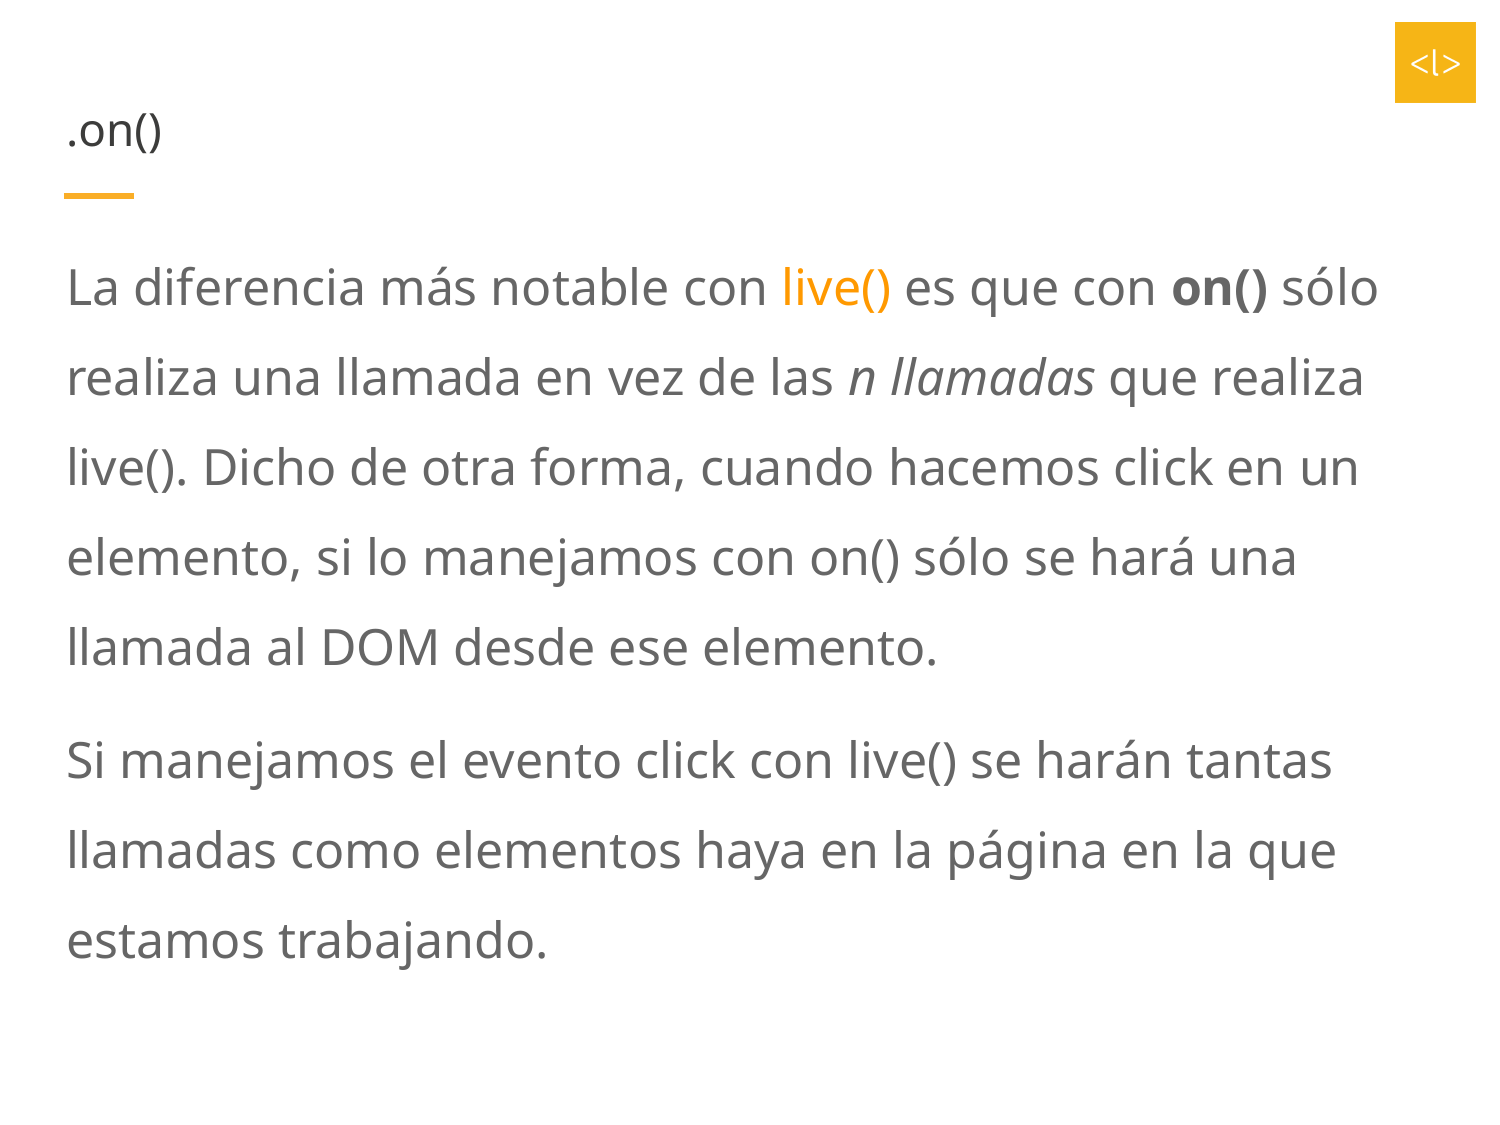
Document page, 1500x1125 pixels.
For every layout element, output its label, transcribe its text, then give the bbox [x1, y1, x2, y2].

text_box .on() [51, 85, 1449, 210]
picture [1395, 22, 1476, 103]
list La diferencia más notable con live() es que con on() sólo realiza una llamada en vez de las n llamadas que realiza live(). Dicho de otra forma, cuando hacemos click en un elemento, si lo manejamos con on() sólo se hará una llamada al DOM desde ese elemento. Si manejamos el evento click con live() se harán tantas llamadas como elementos haya en la página en la que estamos trabajando. [51, 210, 1476, 785]
